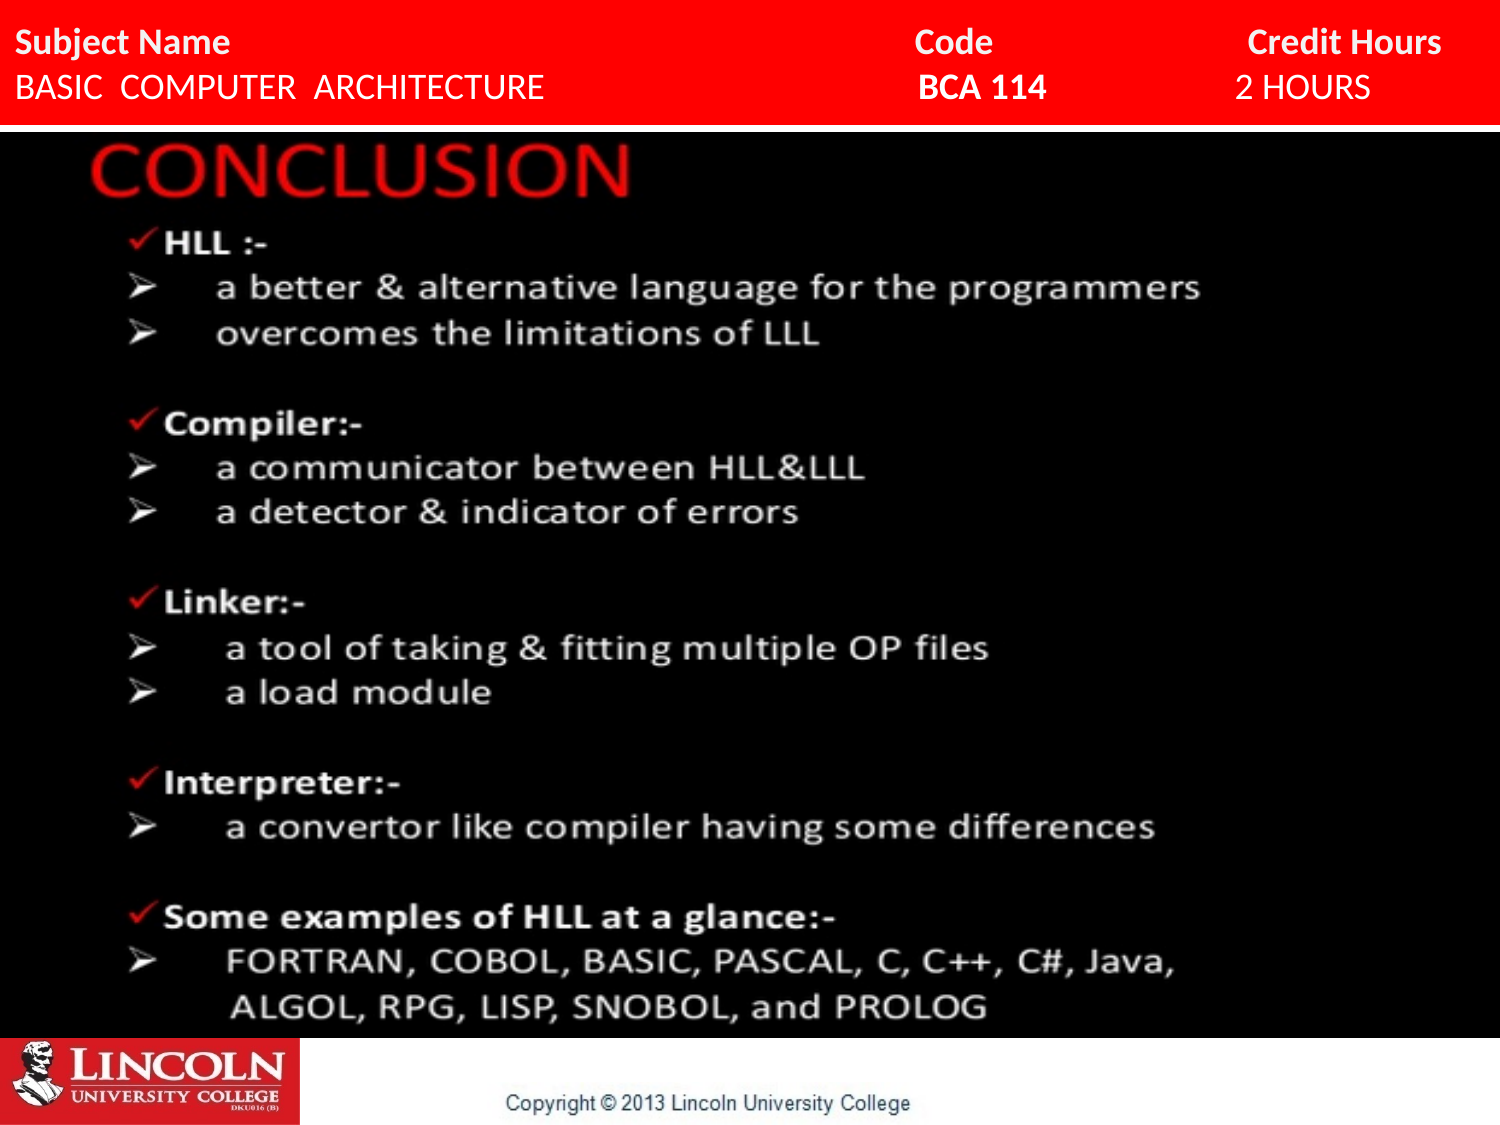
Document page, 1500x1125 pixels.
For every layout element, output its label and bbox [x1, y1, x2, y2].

picture [487, 1082, 936, 1125]
picture [0, 132, 1500, 1125]
